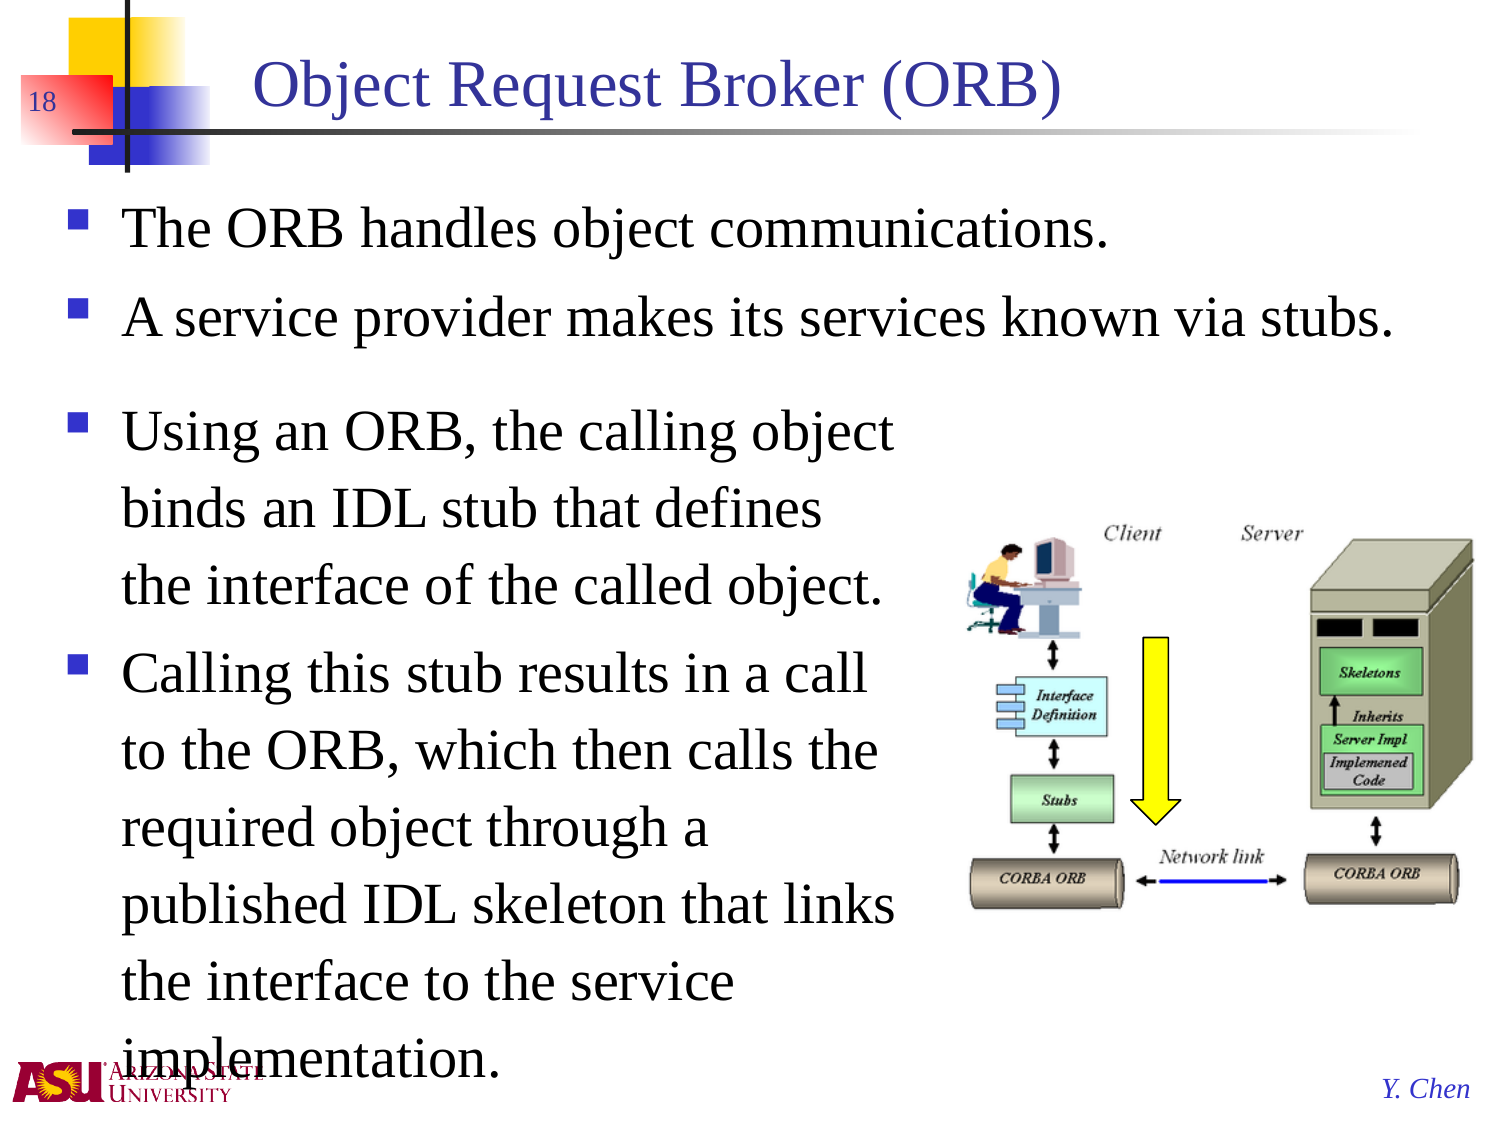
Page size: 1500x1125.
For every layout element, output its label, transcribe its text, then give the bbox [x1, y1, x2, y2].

list The ORB handles object communications. A service provider makes its services known via stubs. [50, 174, 1495, 450]
picture [949, 512, 1484, 913]
title Object Request Broker (ORB) [237, 24, 1488, 128]
picture [12, 1062, 50, 1102]
slide_number 18 [12, 49, 237, 126]
text_box Using an ORB, the calling object binds an IDL stub that defines the interface of the called object. Calling this stub results in a call to the ORB, which then calls the required object through a published IDL skeleton that links the interface to the service implementation. [50, 377, 913, 1125]
